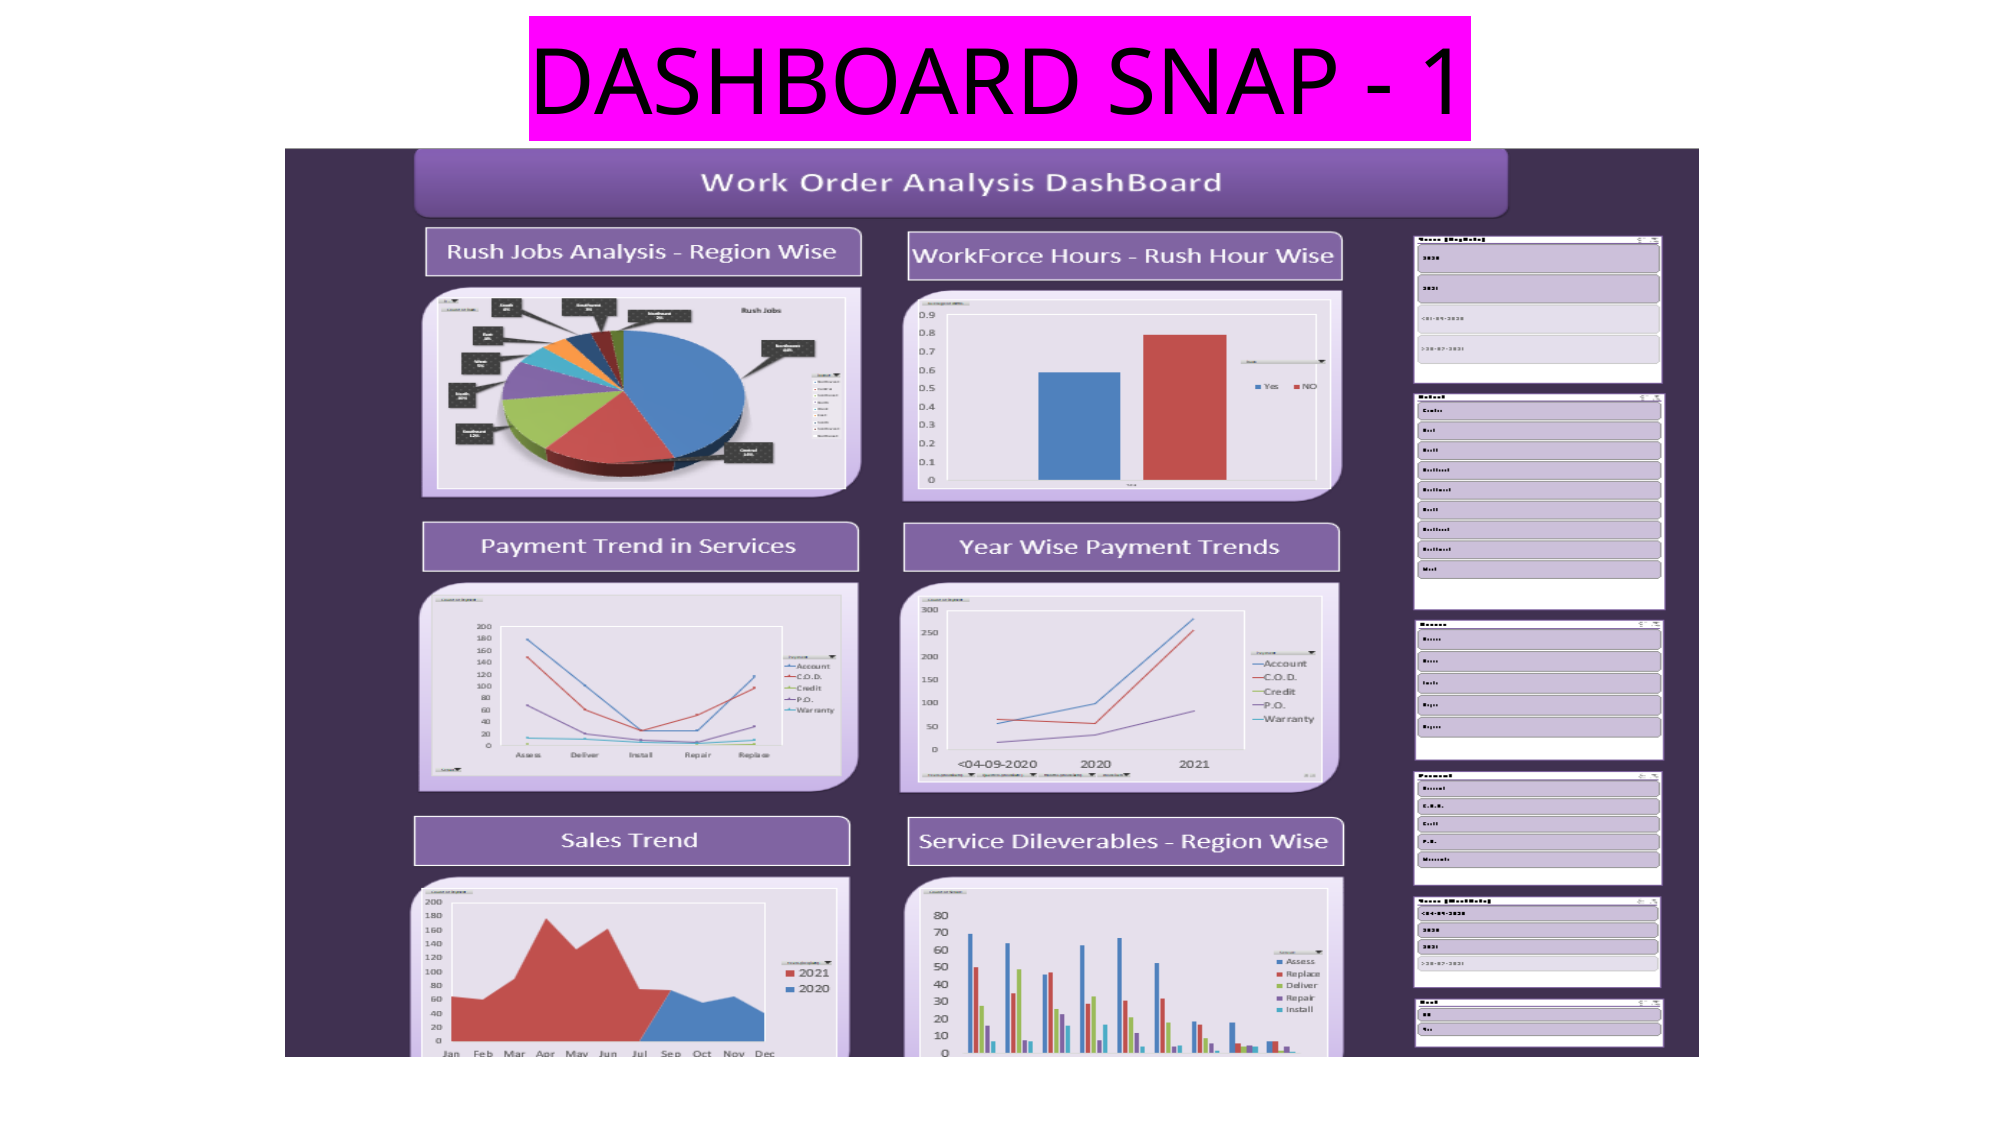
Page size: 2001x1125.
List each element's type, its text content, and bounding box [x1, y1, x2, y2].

title DASHBOARD SNAP - 1 [137, 27, 1863, 142]
picture [284, 148, 1699, 1057]
